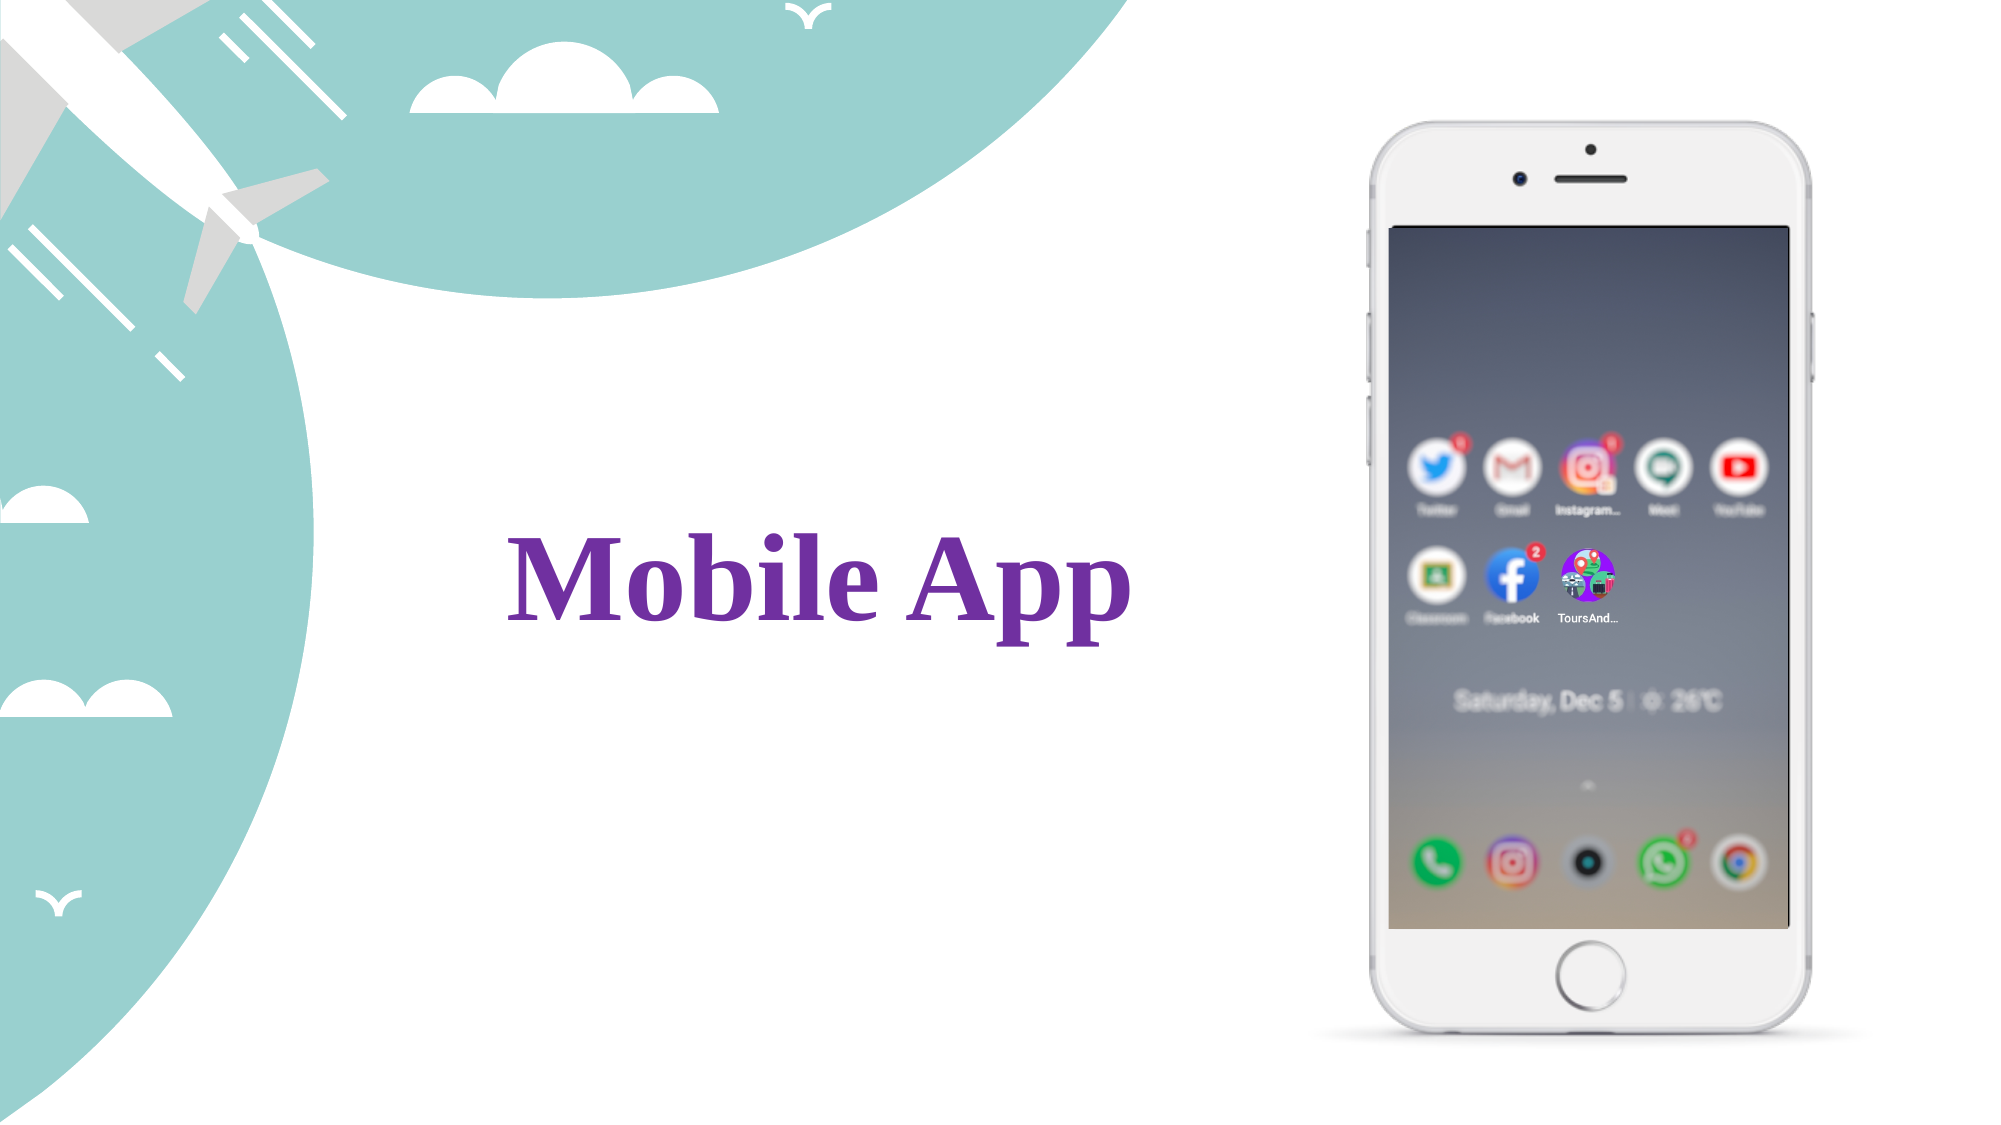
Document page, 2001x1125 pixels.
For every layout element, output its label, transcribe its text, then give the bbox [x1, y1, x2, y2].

picture [1264, 63, 1924, 1094]
text_box Mobile App [469, 488, 1173, 653]
